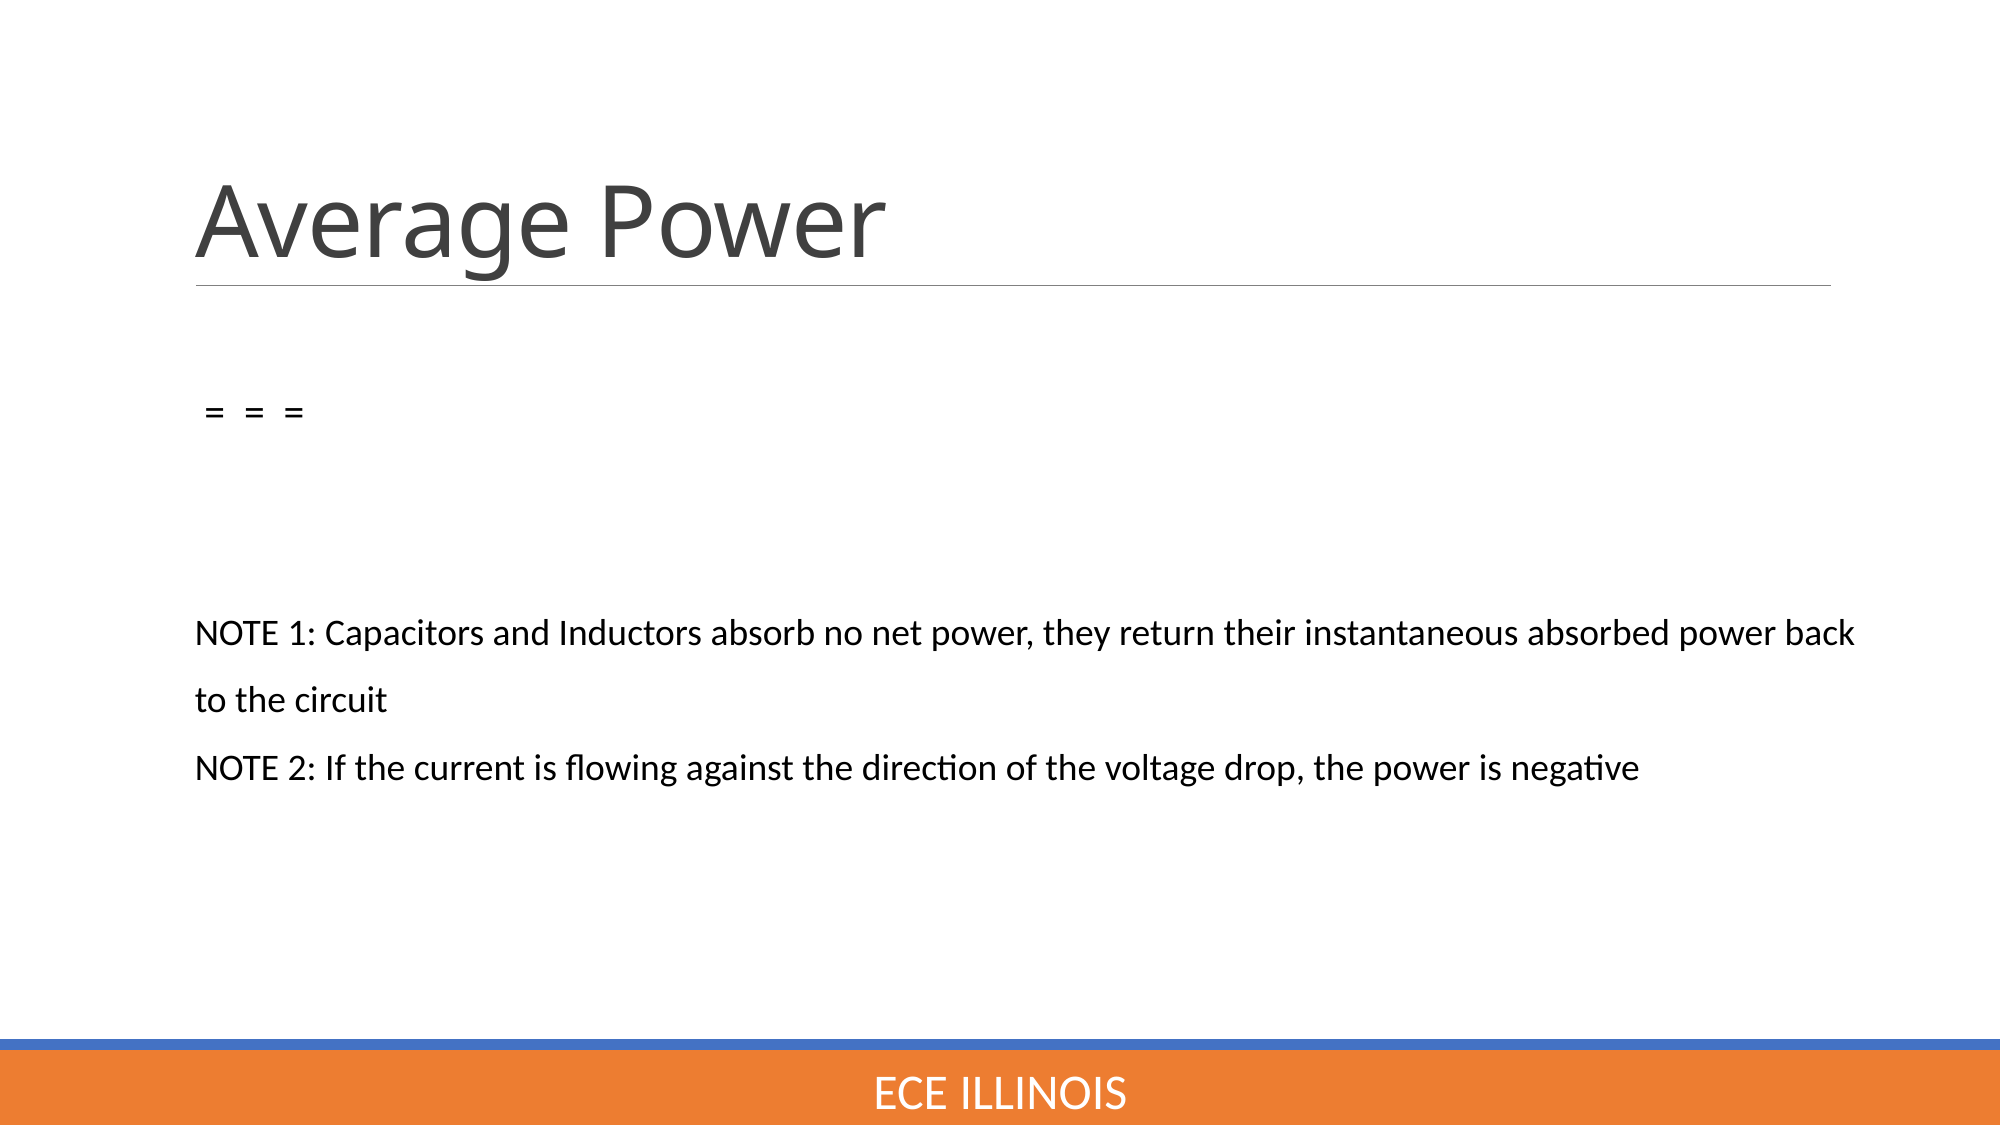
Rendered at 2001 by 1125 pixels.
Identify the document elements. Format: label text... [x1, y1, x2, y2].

list [180, 302, 1830, 963]
footer ECE ILLINOIS [604, 1059, 1396, 1120]
title Average Power [180, 47, 1830, 285]
